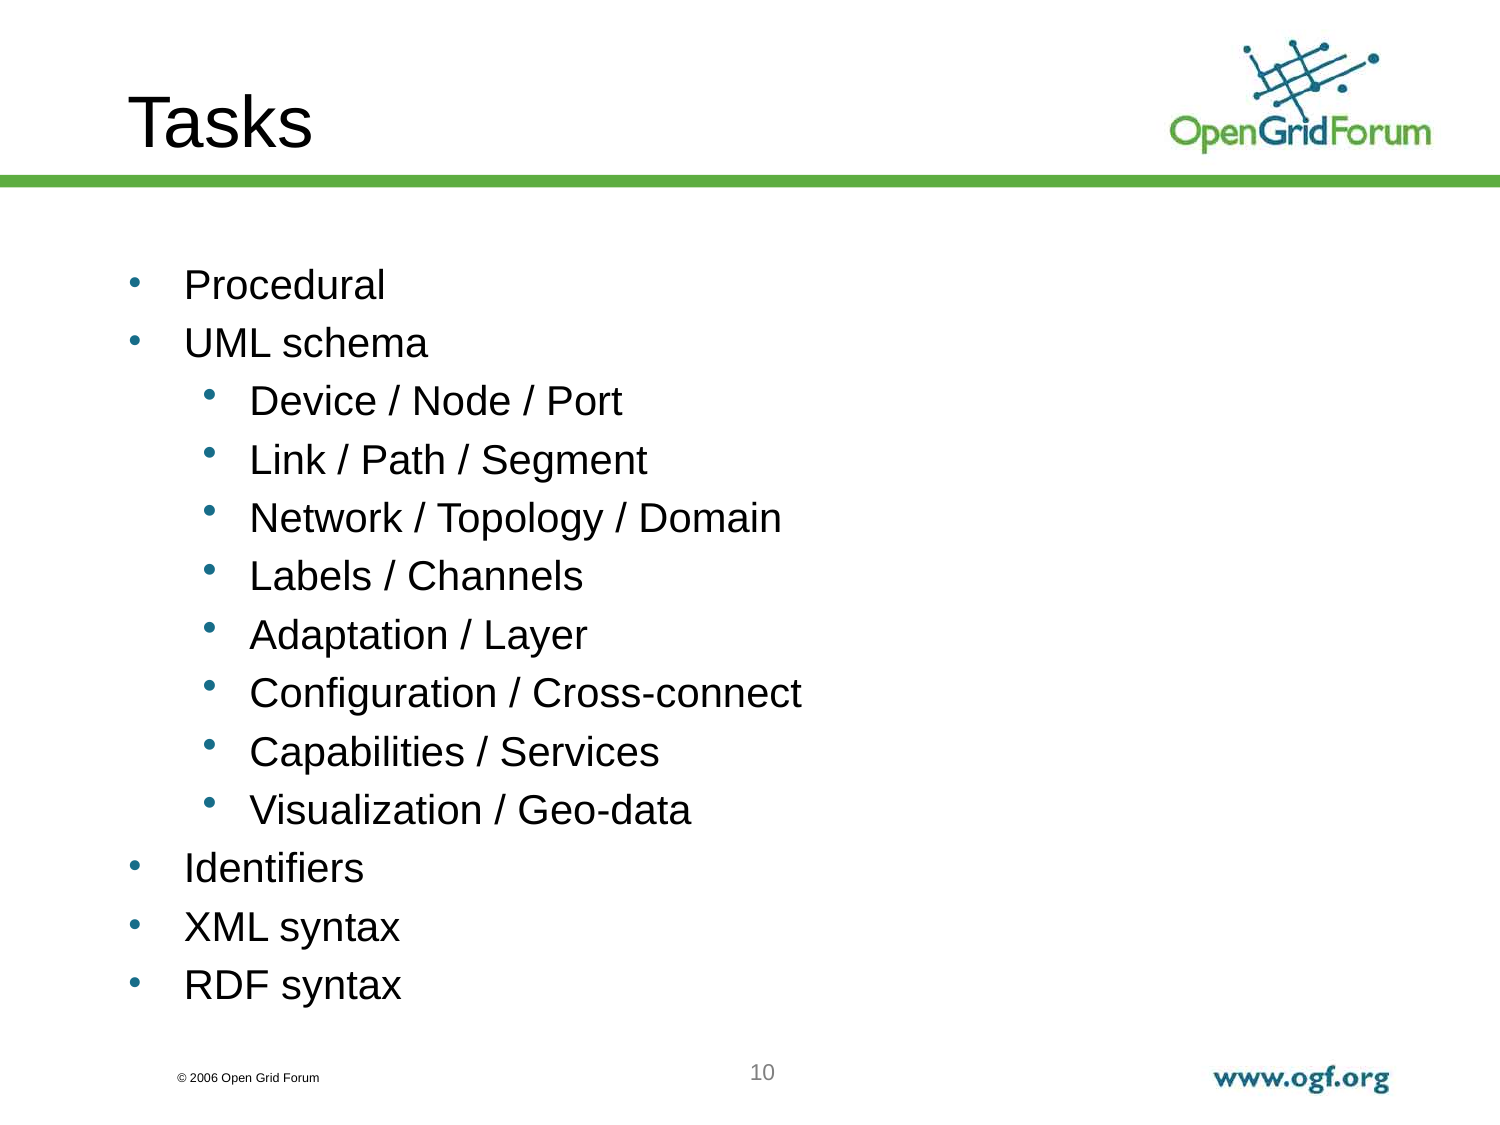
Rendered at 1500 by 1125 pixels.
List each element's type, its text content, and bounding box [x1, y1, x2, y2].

picture [0, 188, 1500, 1125]
picture [0, 0, 1500, 174]
list Procedural UML schema Device / Node / Port Link / Path / Segment Network / Topology / Domain Labels / Channels Adaptation / Layer Configuration / Cross-connect Capabilities / Services Visualization / Geo-data Identifiers XML syntax RDF syntax [112, 249, 1388, 988]
footer 10 [324, 1049, 1201, 1125]
title Tasks [112, 24, 1388, 213]
